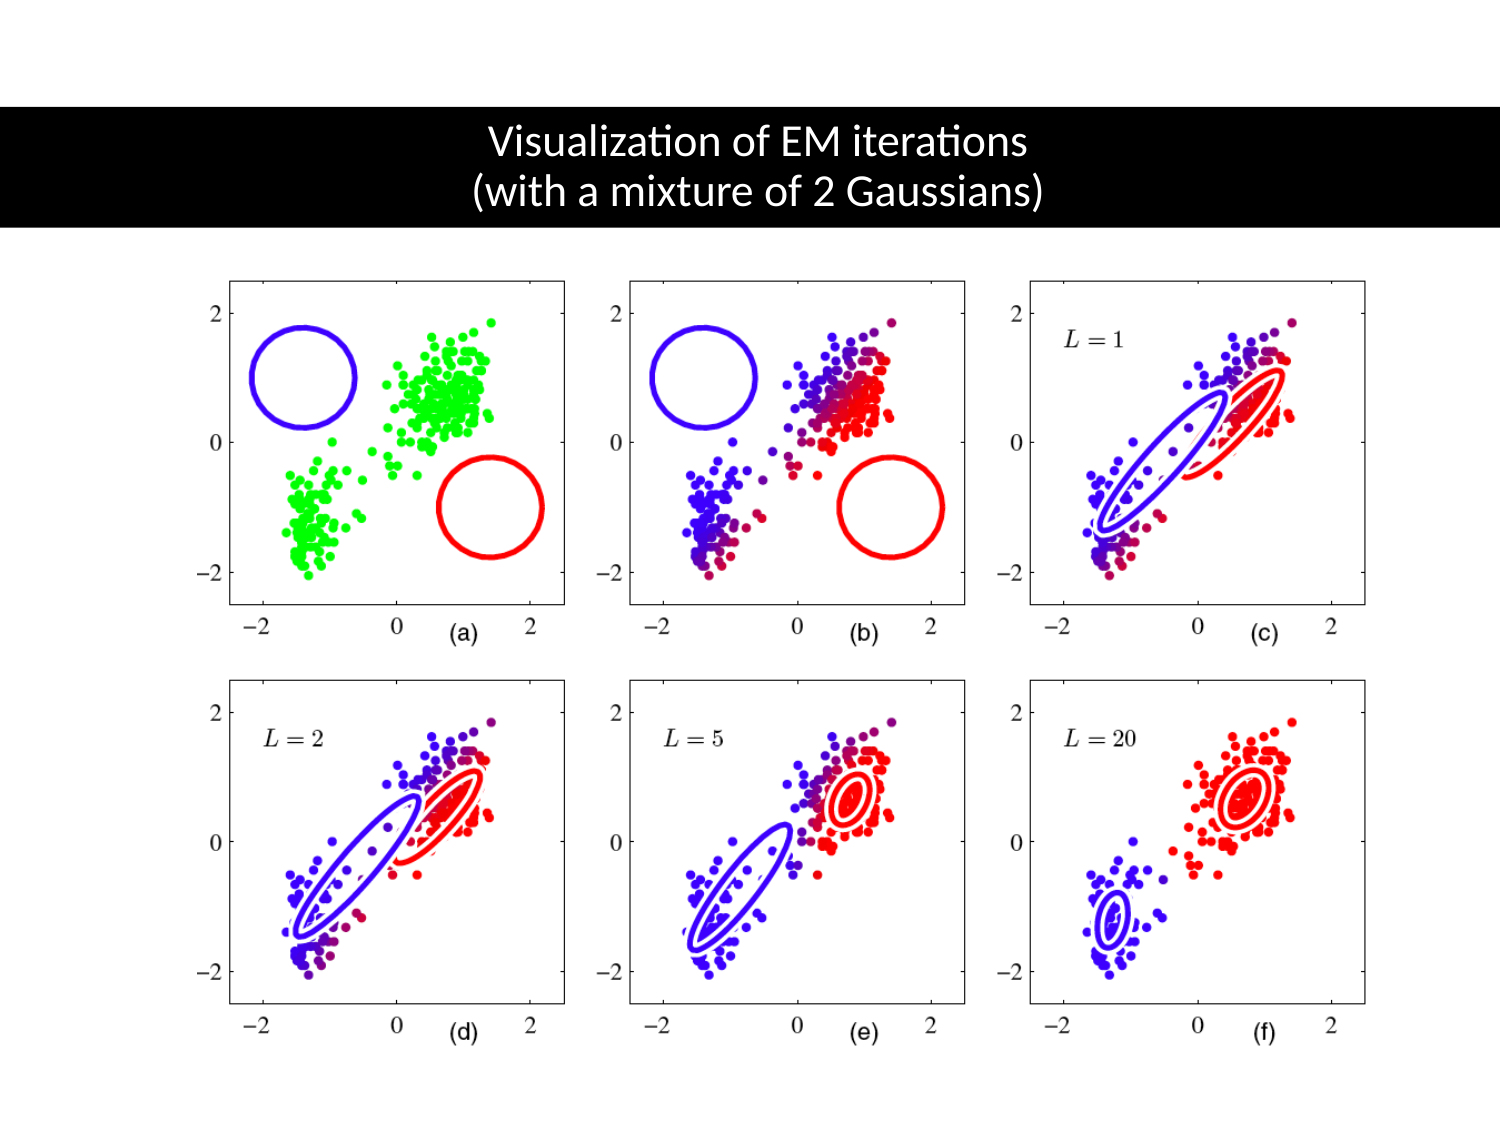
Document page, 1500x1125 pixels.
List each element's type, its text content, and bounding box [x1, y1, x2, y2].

text_box [0, 105, 1500, 230]
picture [197, 274, 1401, 1060]
title Visualization of EM iterations (with a mixture of 2 Gaussians) [68, 105, 1448, 228]
